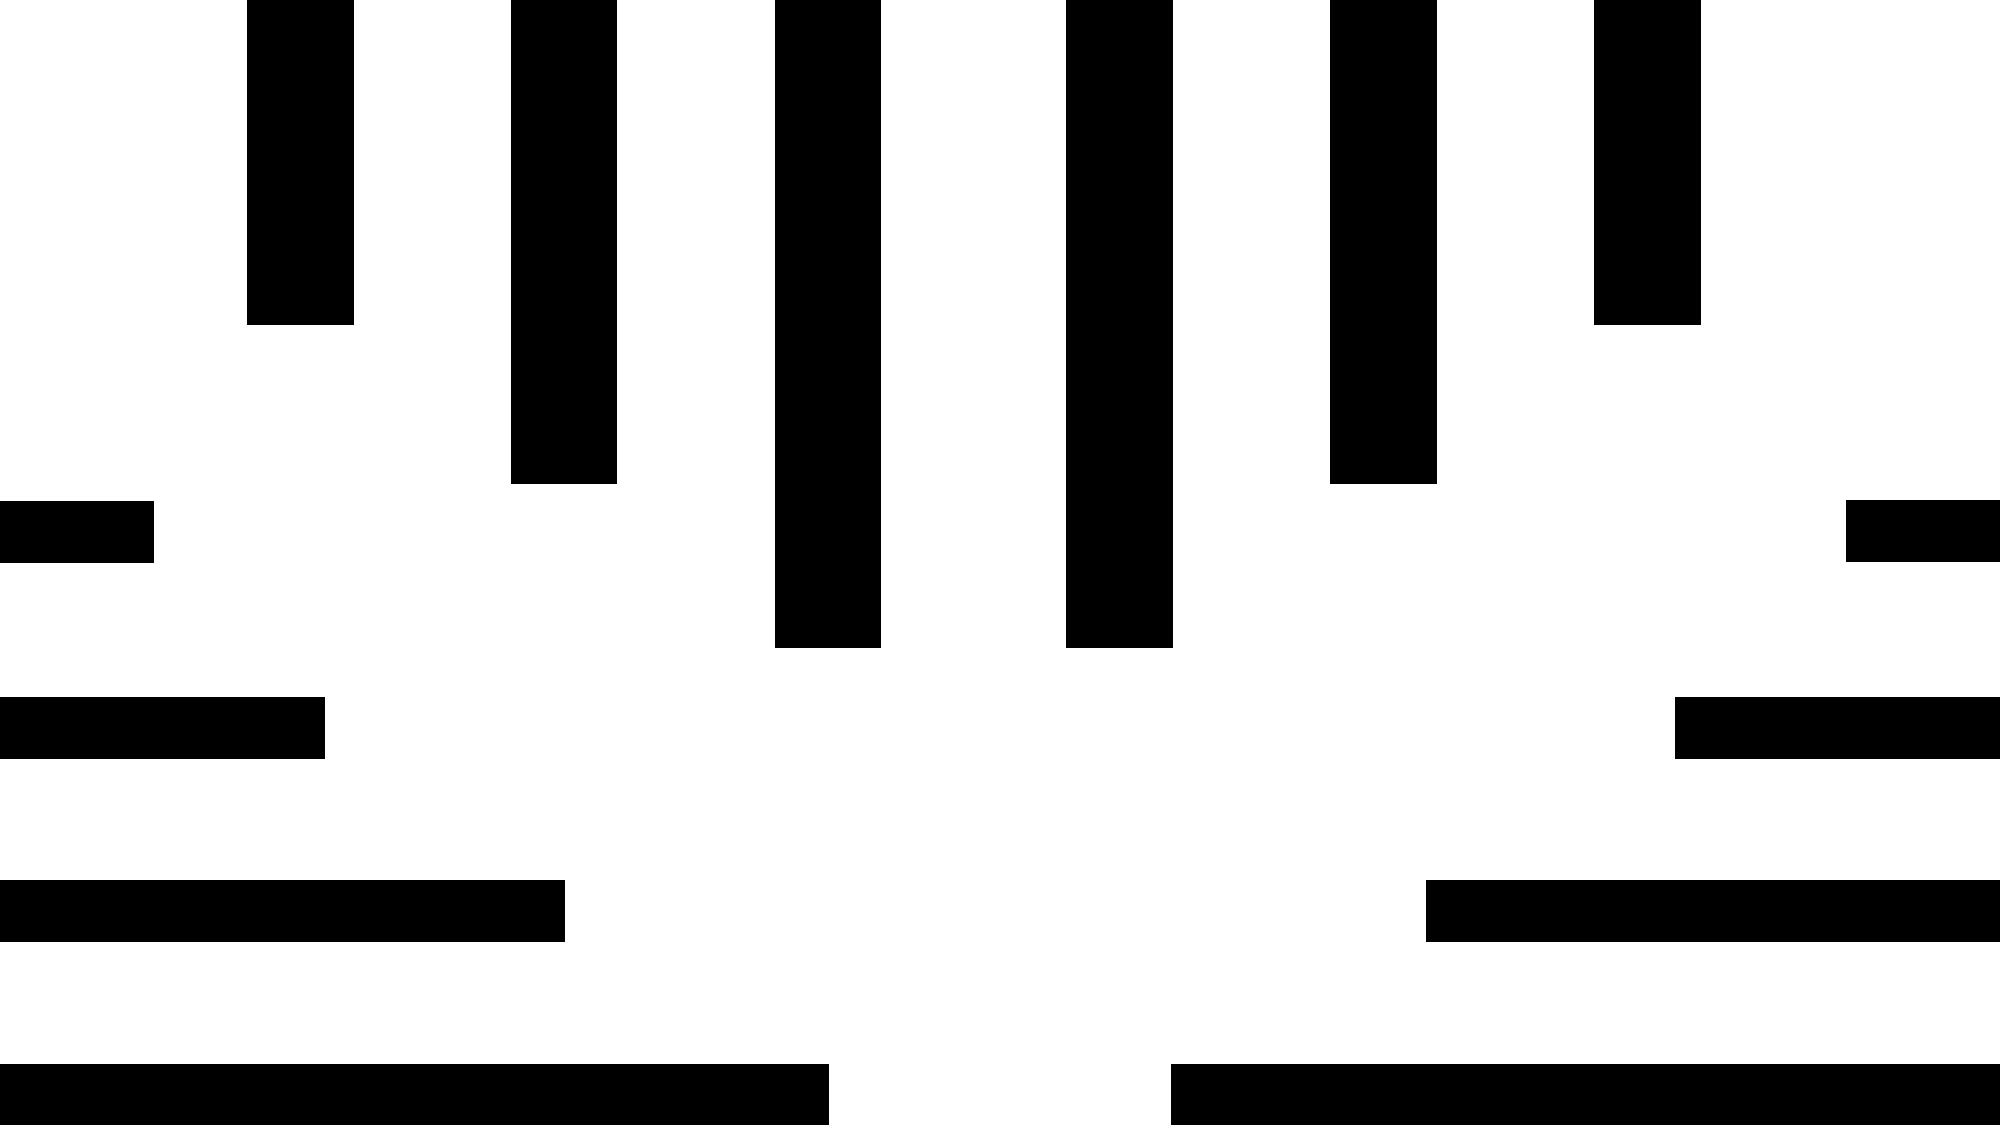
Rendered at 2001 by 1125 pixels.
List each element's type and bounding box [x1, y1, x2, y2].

text_box [1171, 1064, 2000, 1125]
text_box [1066, 0, 1173, 648]
text_box [0, 697, 325, 759]
text_box [0, 880, 565, 942]
text_box [511, 0, 617, 484]
text_box [1846, 500, 2000, 562]
text_box [1330, 0, 1437, 484]
text_box [1675, 697, 2000, 759]
text_box [775, 0, 881, 648]
text_box [0, 1064, 829, 1125]
text_box [1426, 880, 2000, 942]
text_box [247, 0, 354, 325]
text_box [1594, 0, 1701, 325]
text_box [0, 501, 154, 563]
